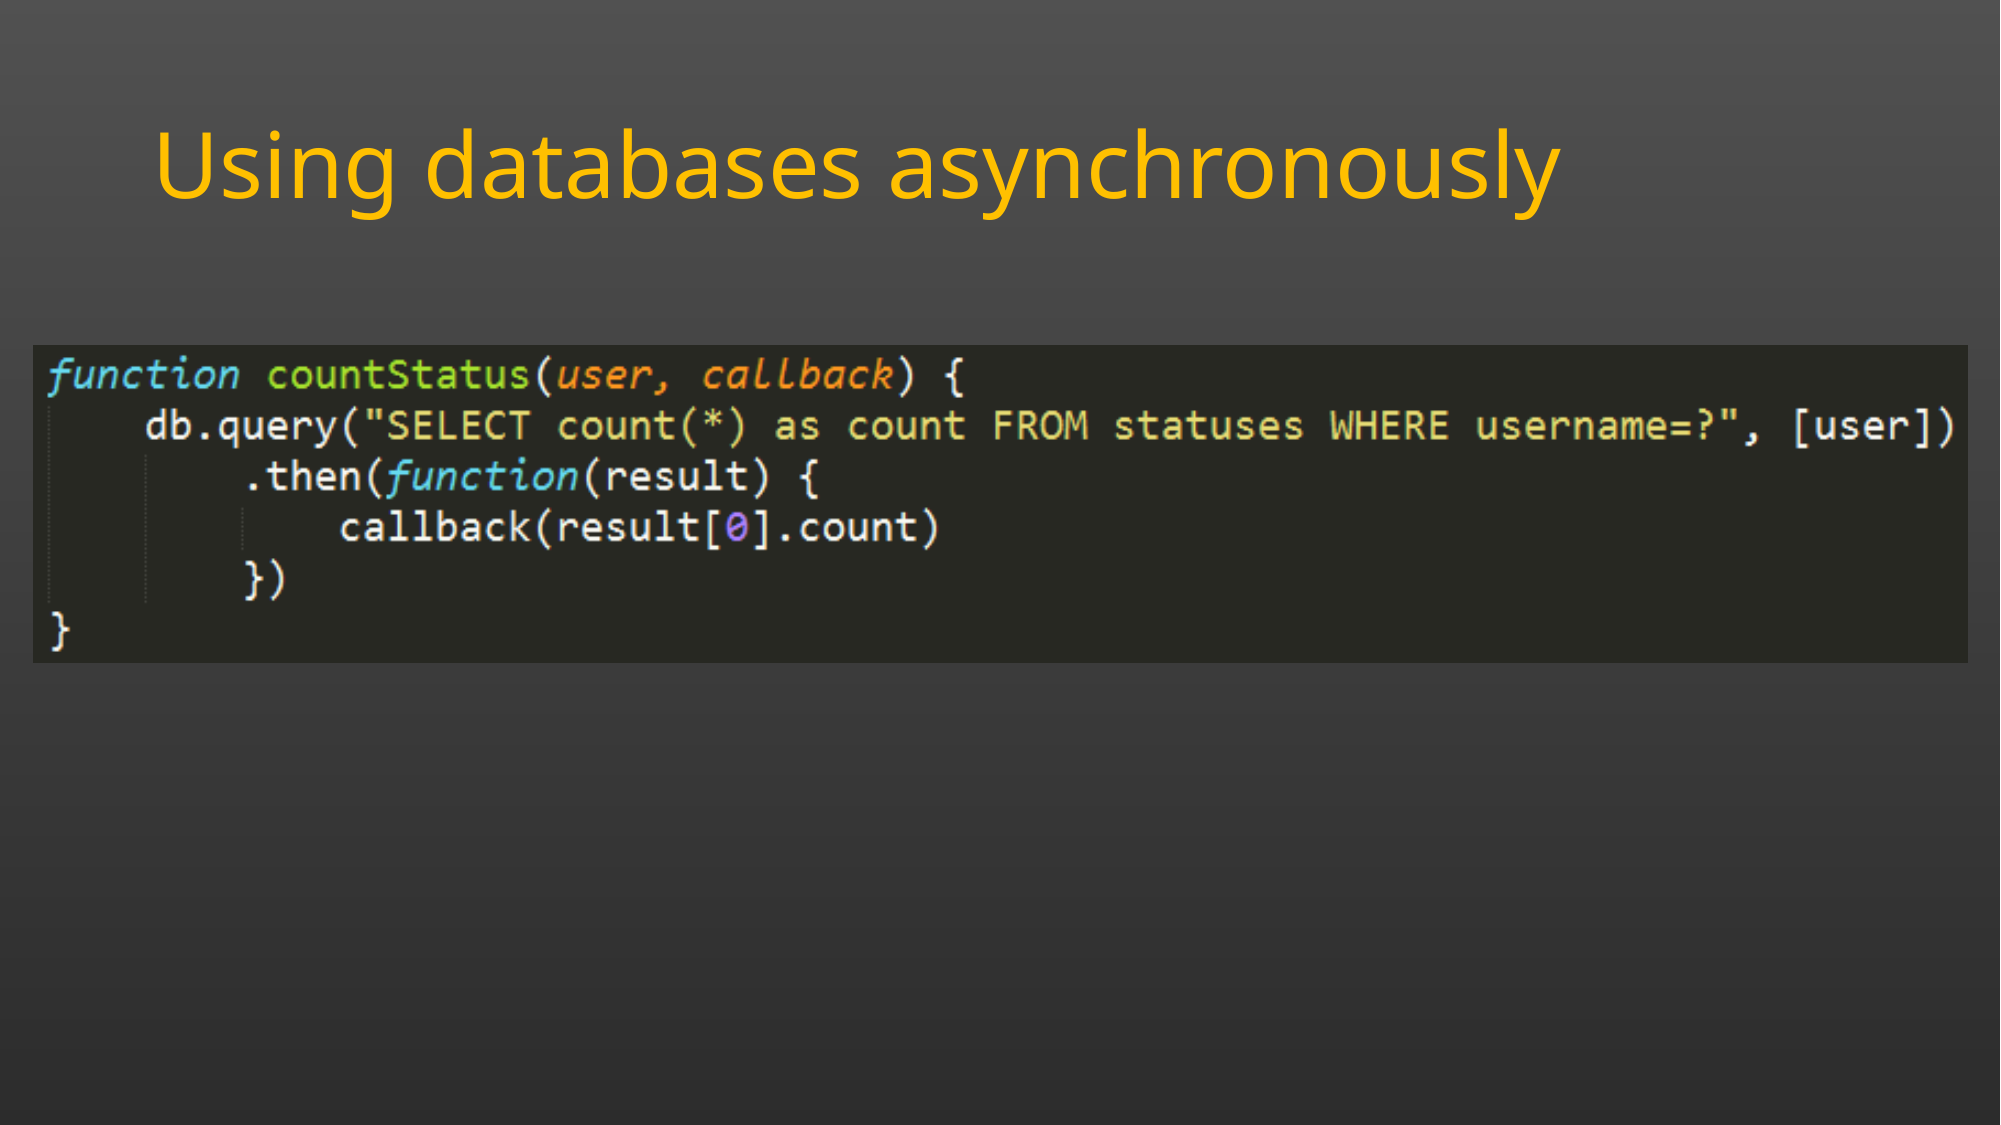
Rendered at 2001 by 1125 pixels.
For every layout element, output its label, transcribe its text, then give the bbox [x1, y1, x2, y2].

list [32, 345, 1969, 664]
title Using databases asynchronously [137, 59, 1863, 278]
